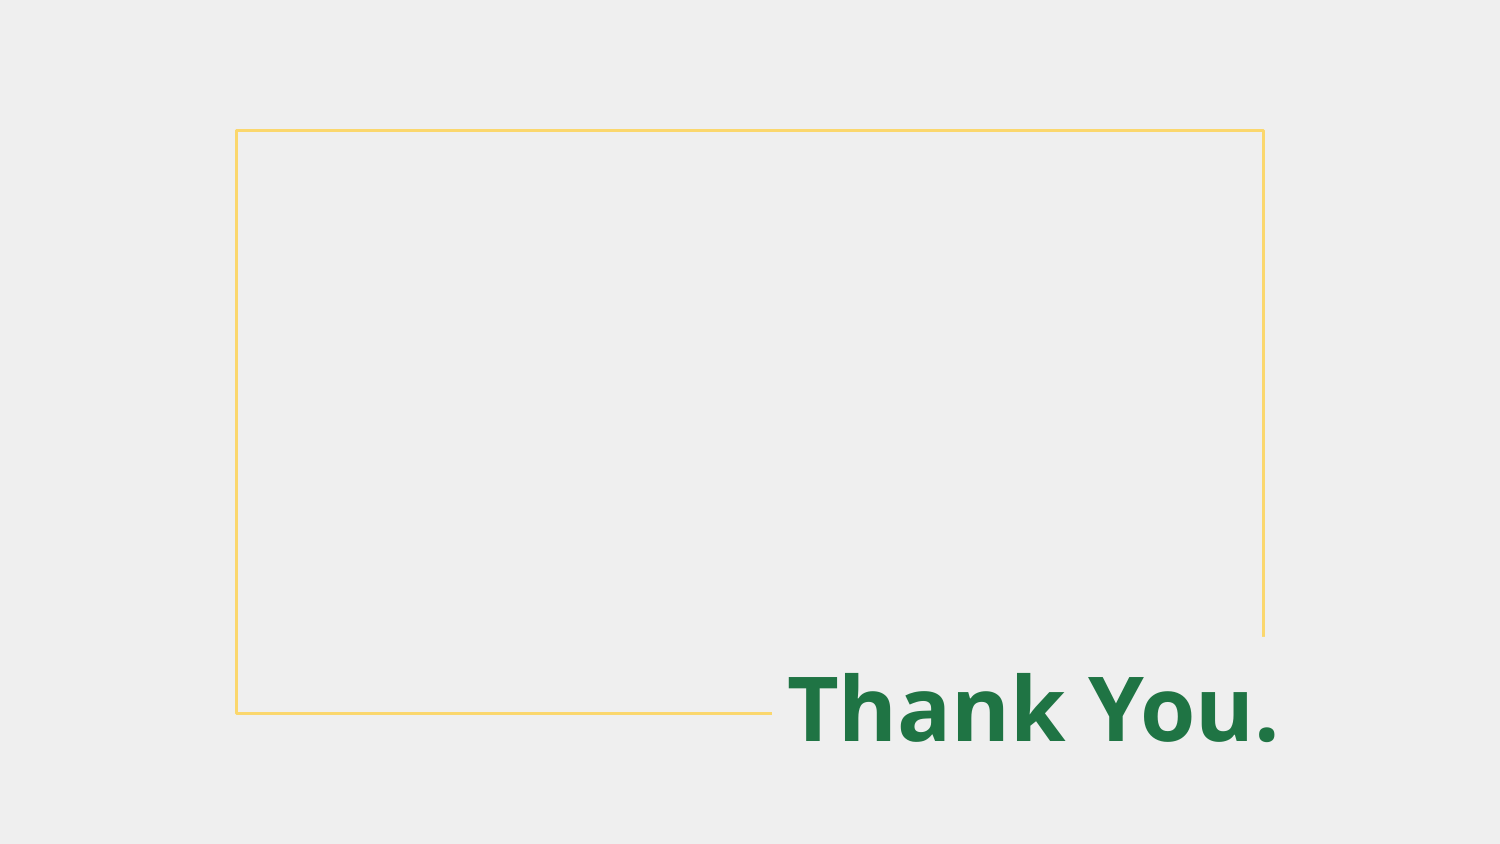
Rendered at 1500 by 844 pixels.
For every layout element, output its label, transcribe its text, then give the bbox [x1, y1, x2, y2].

text_box [236, 130, 1264, 714]
title Thank You. [772, 636, 1430, 800]
